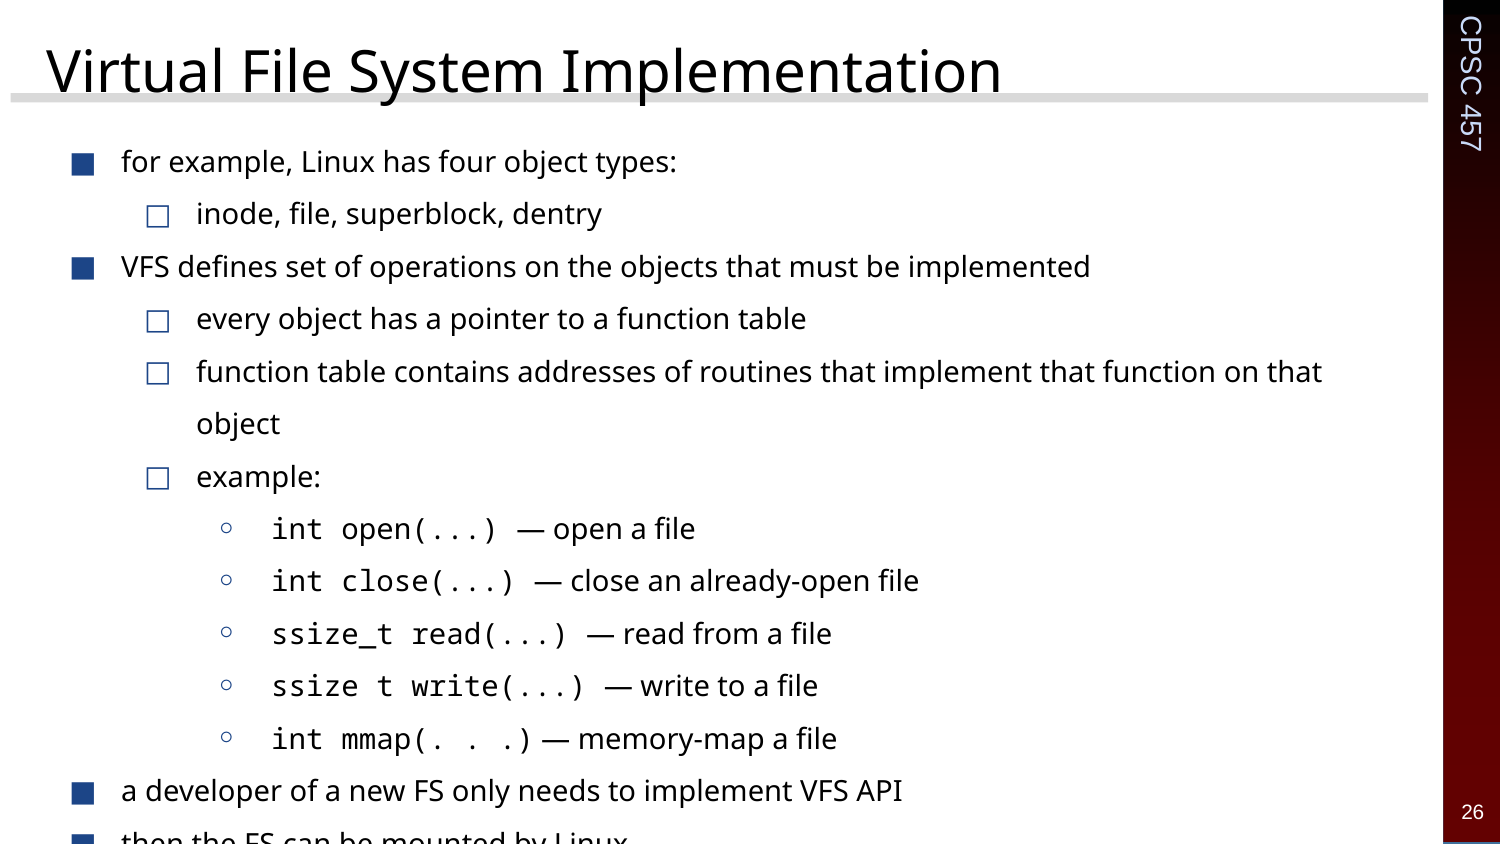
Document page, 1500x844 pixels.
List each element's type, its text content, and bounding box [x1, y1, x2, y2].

picture [1443, 0, 1500, 844]
title Virtual File System Implementation [31, 17, 1429, 112]
list for example, Linux has four object types: inode, file, superblock, dentry VFS defines set of operations on the objects that must be implemented every object has a pointer to a function table function table contains addresses of routines that implement that function on that object example: int open(...) — open a file int close(...) — close an already-open file ssize_t read(...) — read from a file ssize t write(...) — write to a file int mmap(. . .) — memory-map a file a developer of a new FS only needs to implement VFS API then the FS can be mounted by Linux [31, 118, 1429, 838]
